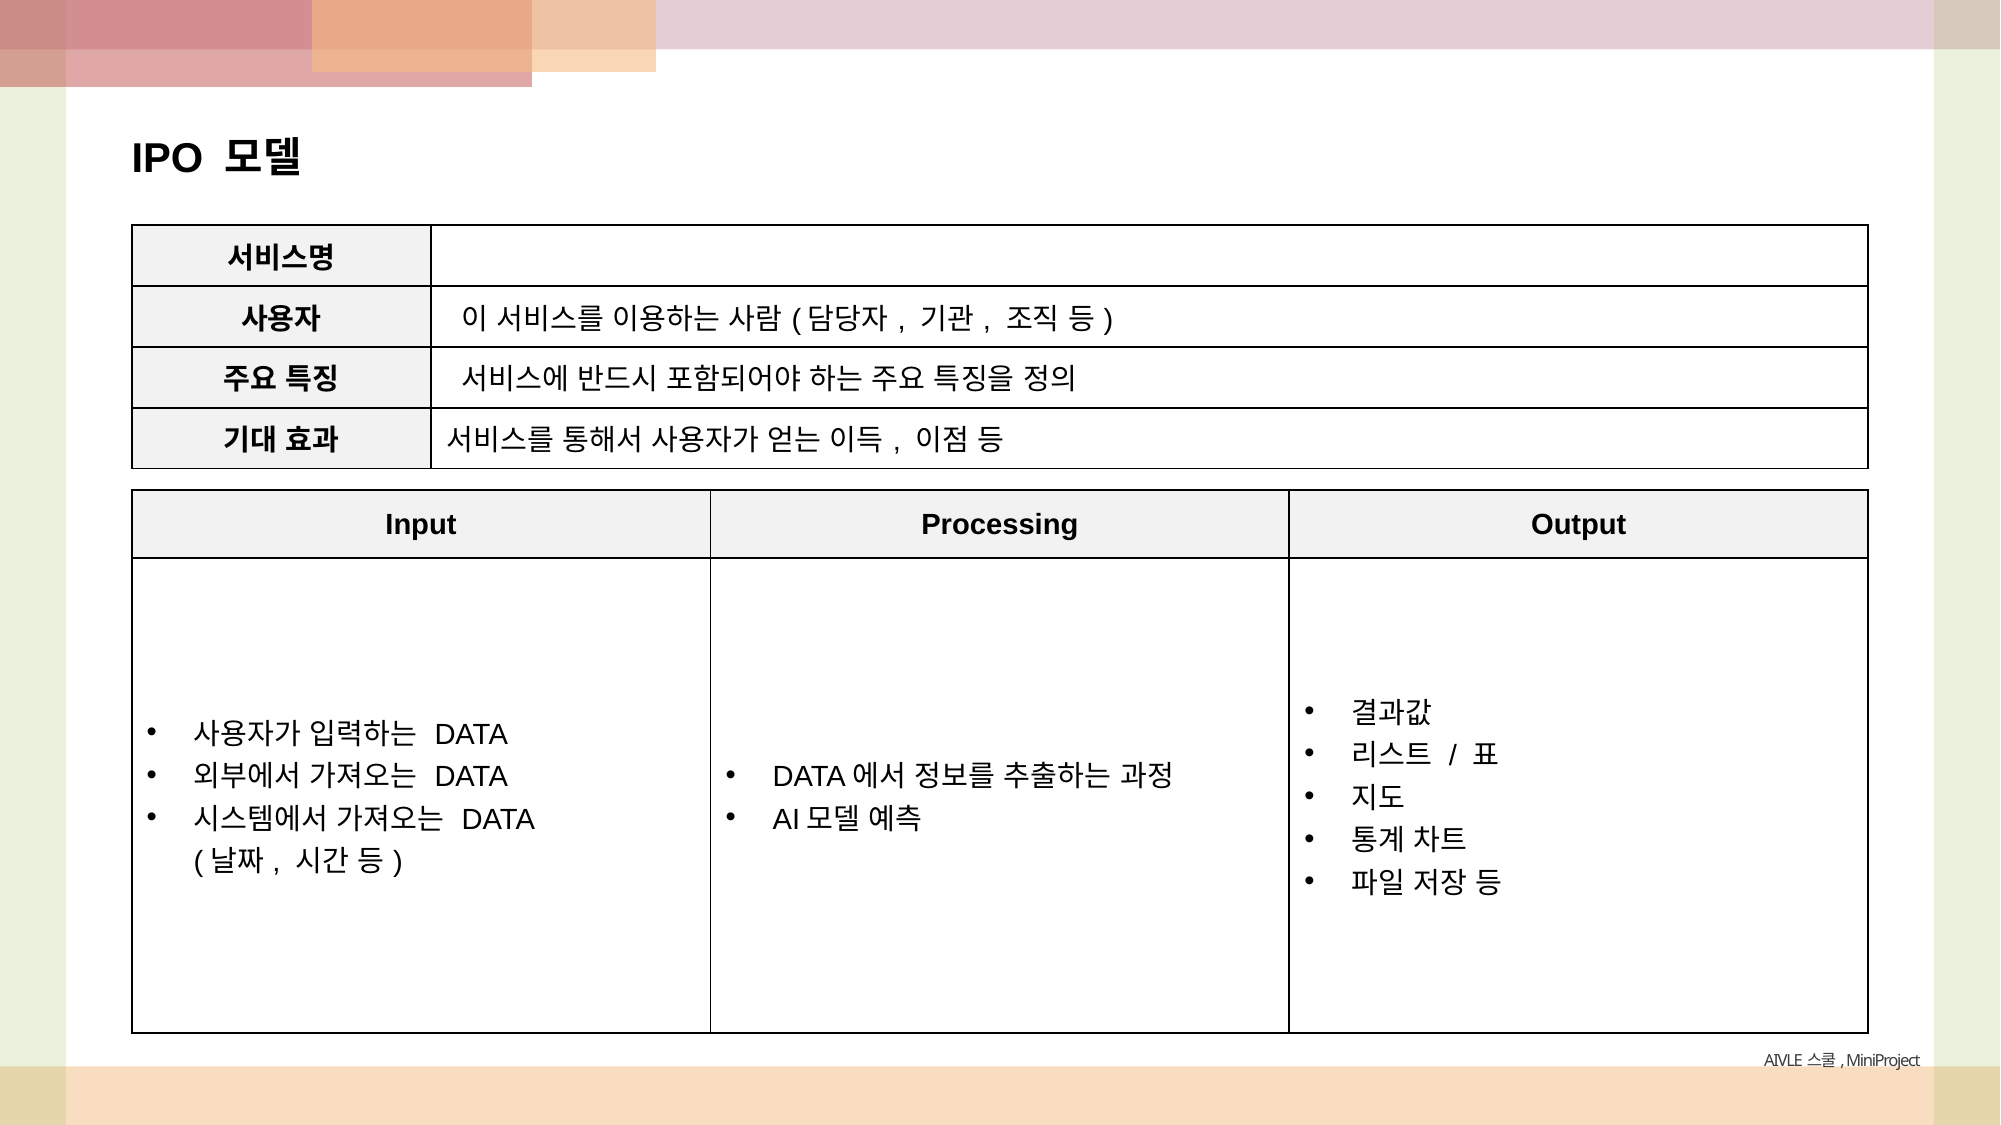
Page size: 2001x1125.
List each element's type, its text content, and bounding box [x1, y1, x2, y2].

table_header Output [1290, 491, 1867, 557]
text_box IPO 모델 [116, 129, 775, 204]
table_cell 이 서비스를 이용하는 사람(담당자, 기관, 조직 등) [432, 287, 1867, 346]
table_cell 사용자가 입력하는 DATA 외부에서 가져오는 DATA 시스템에서 가져오는 DATA (날짜, 시간 등) [133, 559, 710, 1032]
table_cell 기대 효과 [133, 409, 430, 468]
table_header Processing [711, 491, 1288, 557]
table_cell 서비스를 통해서 사용자가 얻는 이득, 이점 등 [432, 409, 1867, 468]
table_cell 결과값 리스트 / 표 지도 통계 차트 파일 저장 등 [1290, 559, 1867, 1032]
table_cell DATA에서 정보를 추출하는 과정 AI모델 예측 [711, 559, 1288, 1032]
table_cell 주요 특징 [133, 348, 430, 407]
table_header 서비스명 [133, 226, 430, 285]
table_cell 사용자 [133, 287, 430, 346]
table_header [432, 226, 1867, 285]
table_cell 서비스에 반드시 포함되어야 하는 주요 특징을 정의 [432, 348, 1867, 407]
table_header Input [133, 491, 710, 557]
